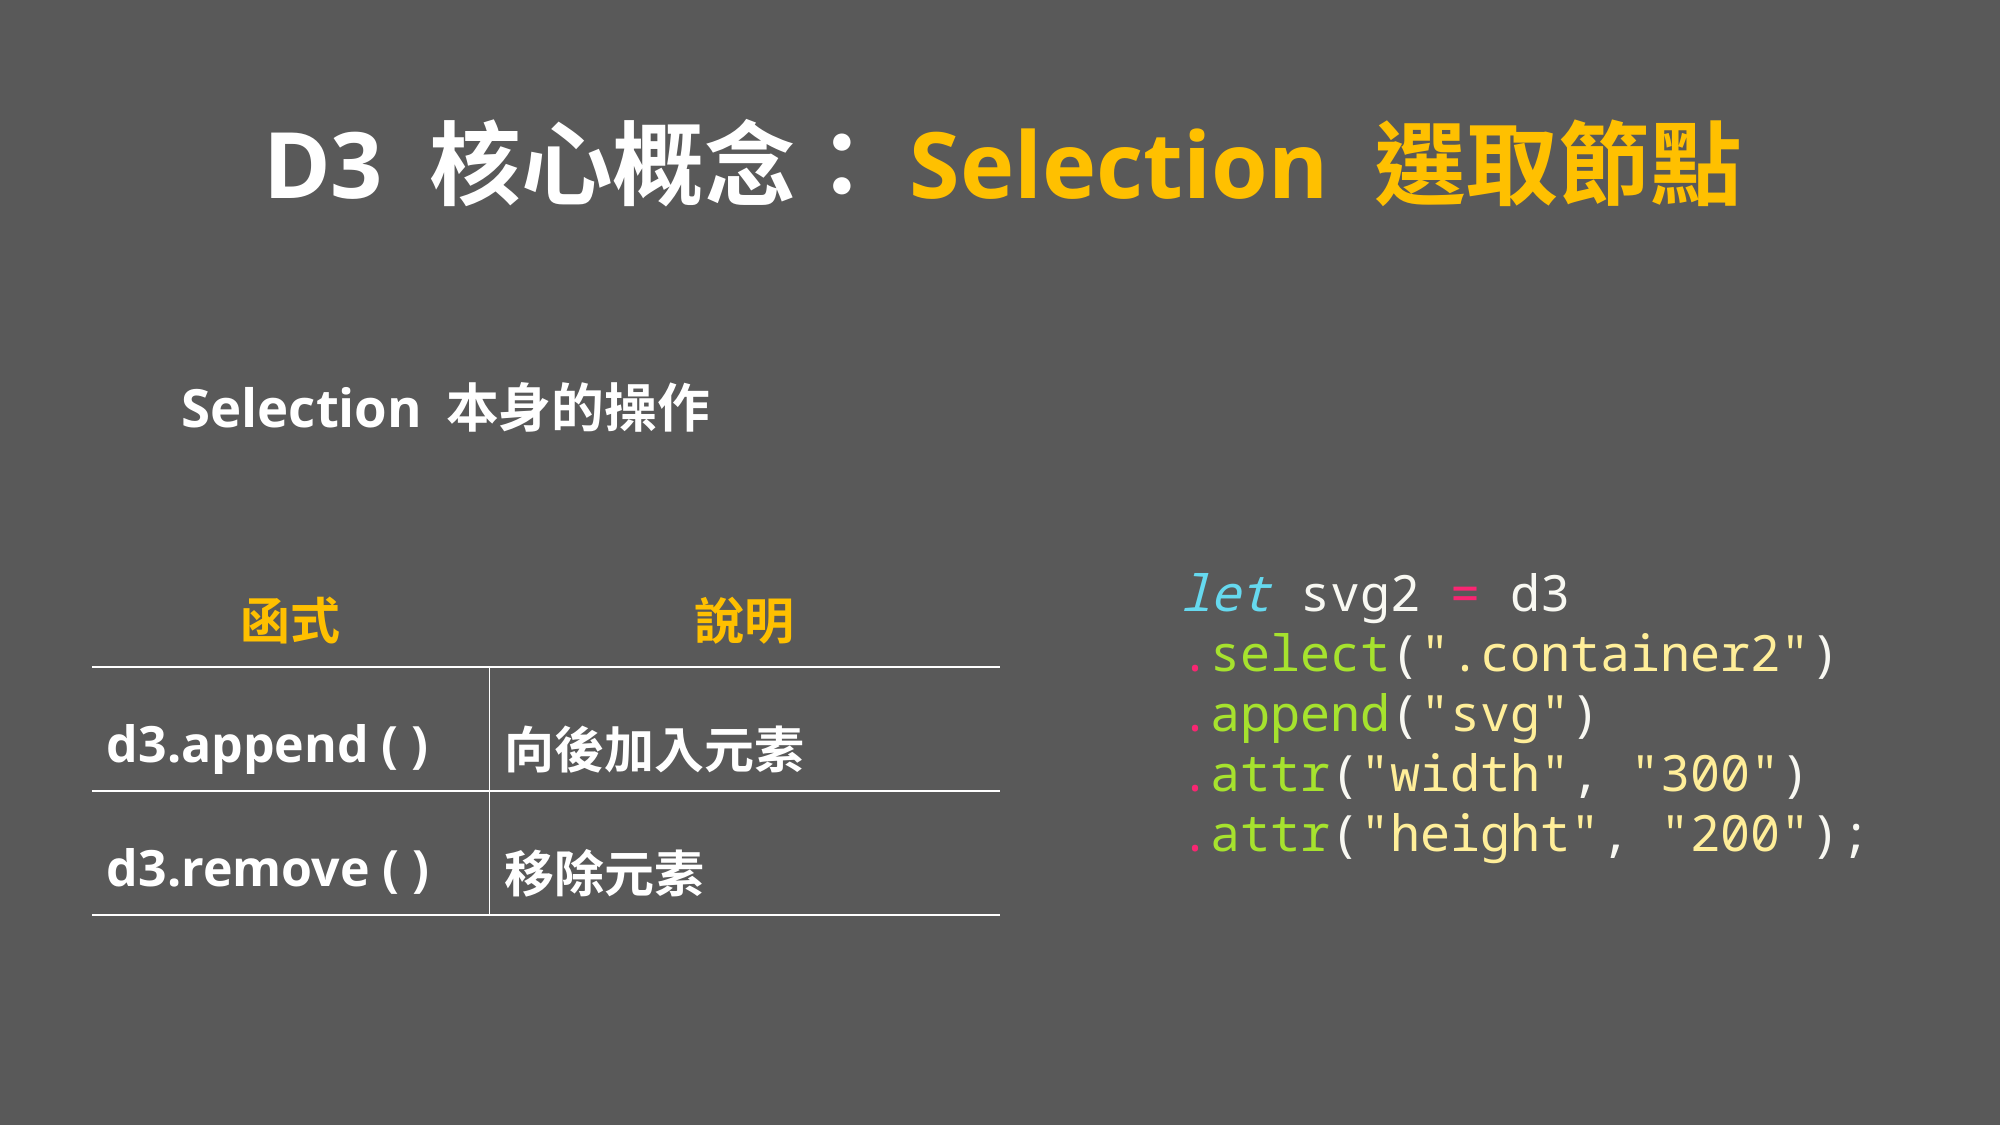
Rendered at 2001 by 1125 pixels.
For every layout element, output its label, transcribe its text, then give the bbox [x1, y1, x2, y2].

list Selection 本身的操作 [166, 303, 835, 522]
title D3 核心概念：Selection 選取節點 [110, 59, 1895, 278]
table_cell d3.remove ( ) [92, 792, 489, 914]
table_header 說明 [489, 568, 1000, 666]
text_box let svg2 = d3 .select(".container2") .append("svg") .attr("width", "300") .attr("height", "200"); [1165, 554, 1909, 869]
table_cell 向後加入元素 [490, 668, 1000, 790]
table_cell d3.append ( ) [92, 668, 489, 790]
table_header 函式 [92, 568, 489, 666]
table_cell 移除元素 [490, 792, 1000, 914]
